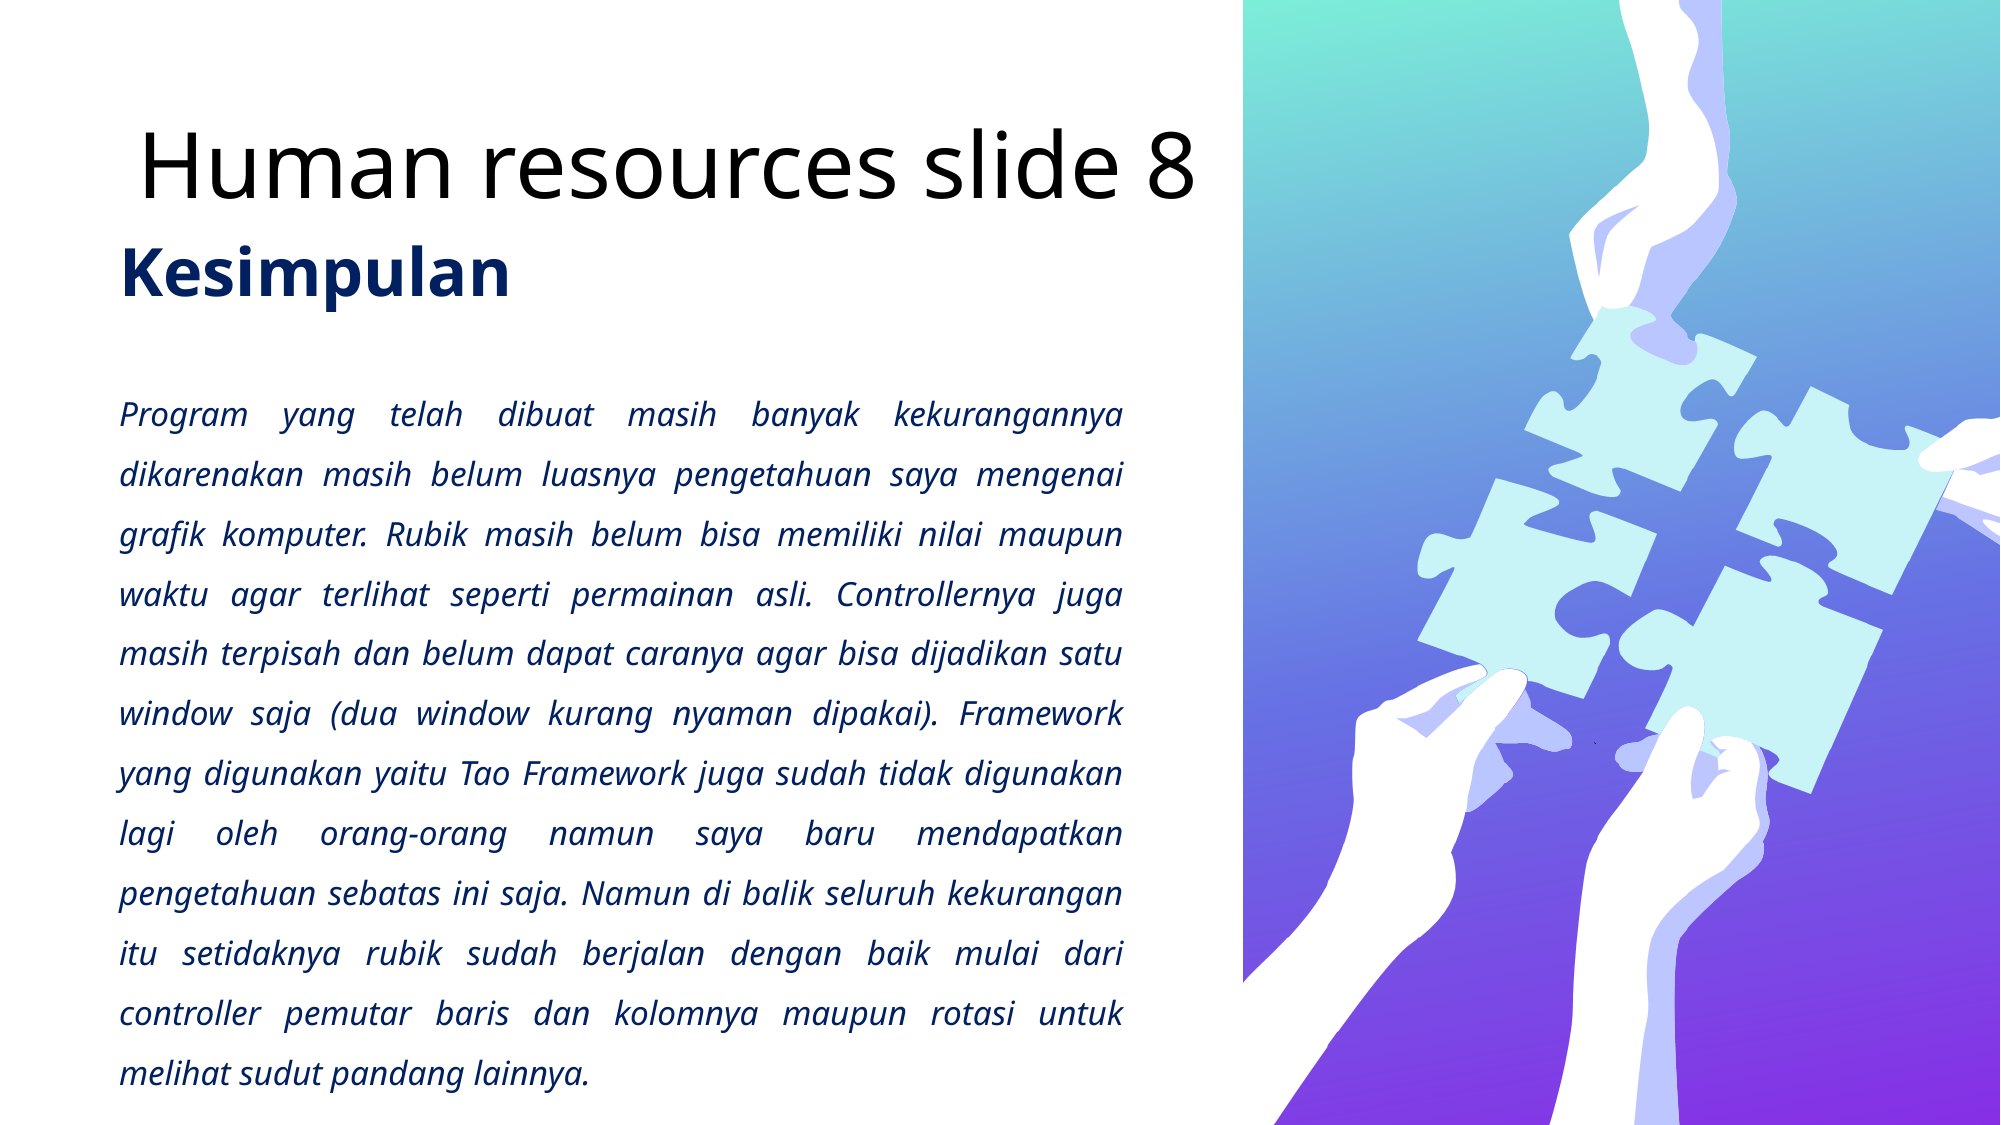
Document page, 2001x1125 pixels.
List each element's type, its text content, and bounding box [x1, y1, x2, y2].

text_box Kesimpulan [119, 226, 1000, 294]
title Human resources slide 8 [137, 59, 1238, 278]
picture [1238, 0, 2000, 1125]
text_box Program yang telah dibuat masih banyak kekurangannya dikarenakan masih belum luasnya pengetahuan saya mengenai grafik komputer. Rubik masih belum bisa memiliki nilai maupun waktu agar terlihat seperti permainan asli. Controllernya juga masih terpisah dan belum dapat caranya agar bisa dijadikan satu window saja (dua window kurang nyaman dipakai). Framework yang digunakan yaitu Tao Framework juga sudah tidak digunakan lagi oleh orang-orang namun saya baru mendapatkan pengetahuan sebatas ini saja. Namun di balik seluruh kekurangan itu setidaknya rubik sudah berjalan dengan baik mulai dari controller pemutar baris dan kolomnya maupun rotasi untuk melihat sudut pandang lainnya. [119, 373, 1125, 1125]
